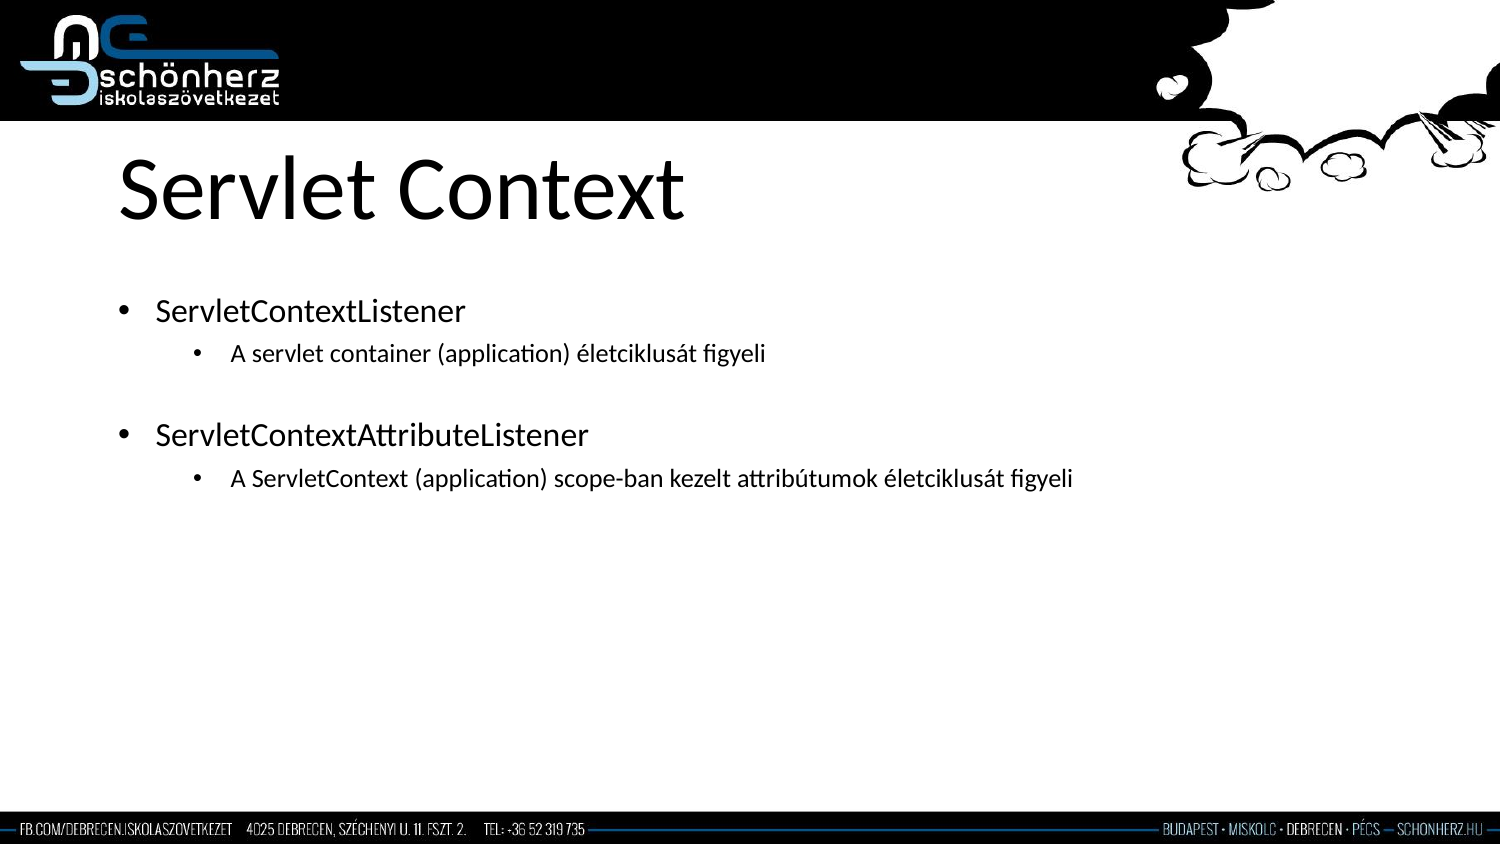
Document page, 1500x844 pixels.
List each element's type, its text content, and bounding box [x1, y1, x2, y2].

picture [0, 0, 1500, 844]
title Servlet Context [103, 108, 1397, 224]
list ServletContextListener A servlet container (application) életciklusát figyeli ServletContextAttributeListener A ServletContext (application) scope-ban kezelt attribútumok életciklusát figyeli [103, 224, 1397, 760]
